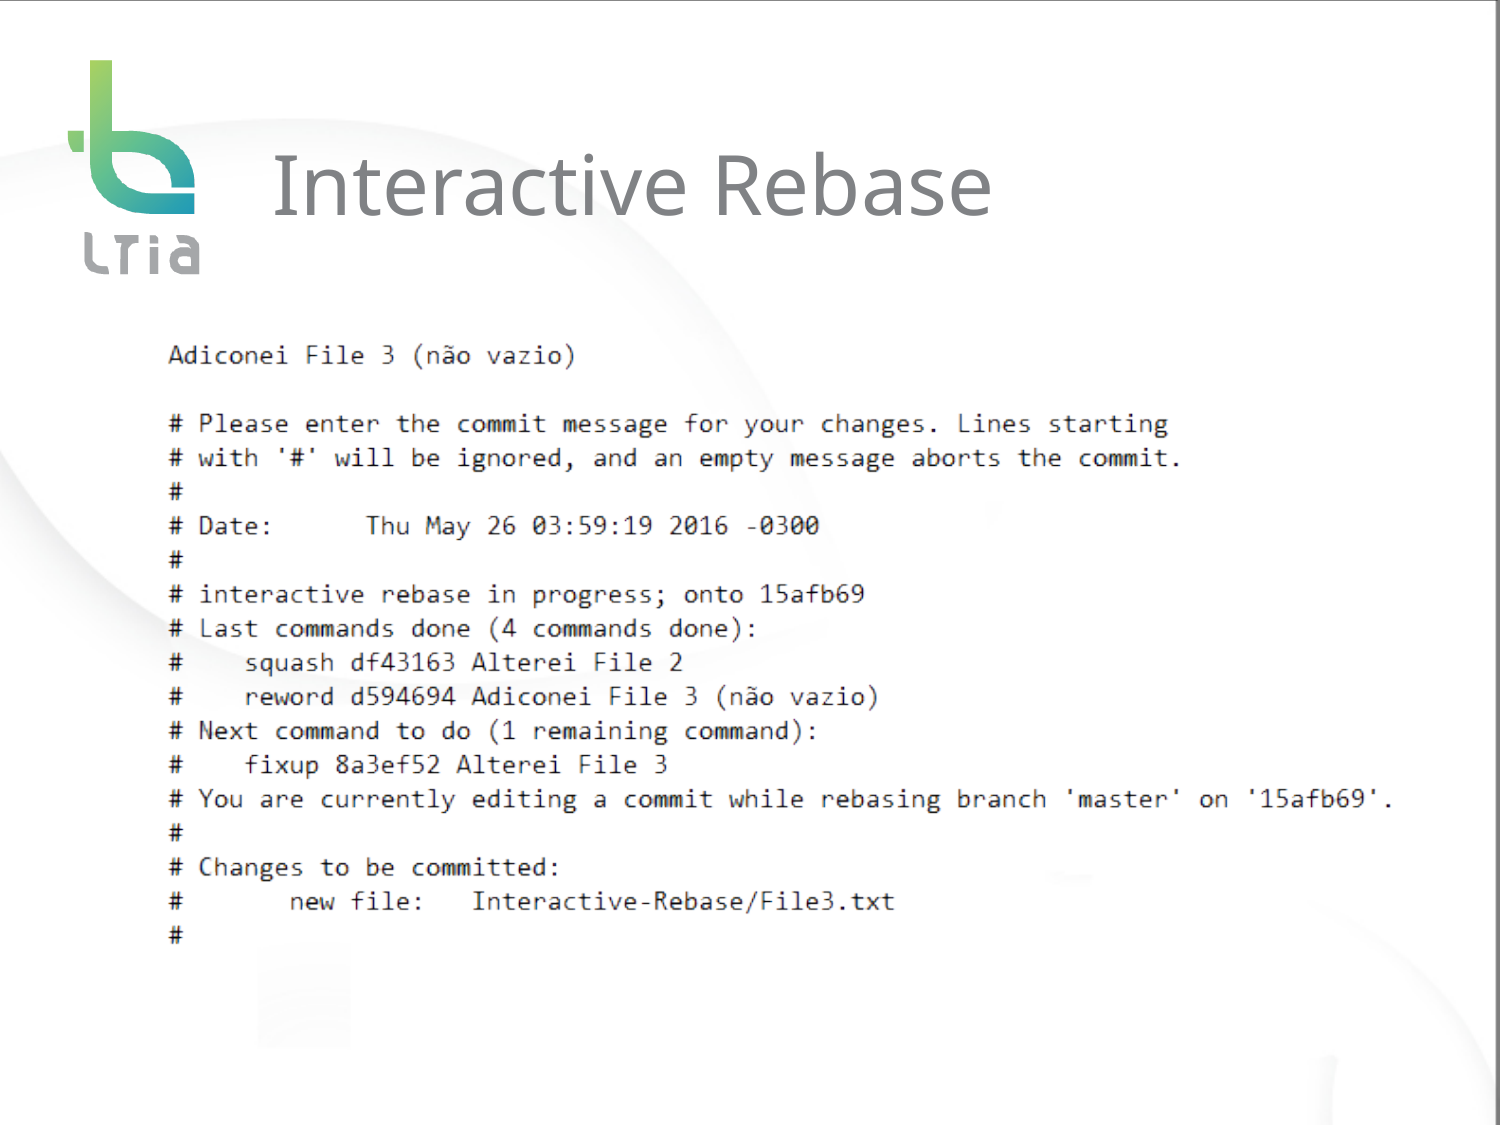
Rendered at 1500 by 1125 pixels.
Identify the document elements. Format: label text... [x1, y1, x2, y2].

title Interactive Rebase [257, 82, 1414, 282]
picture [0, 0, 1500, 1125]
